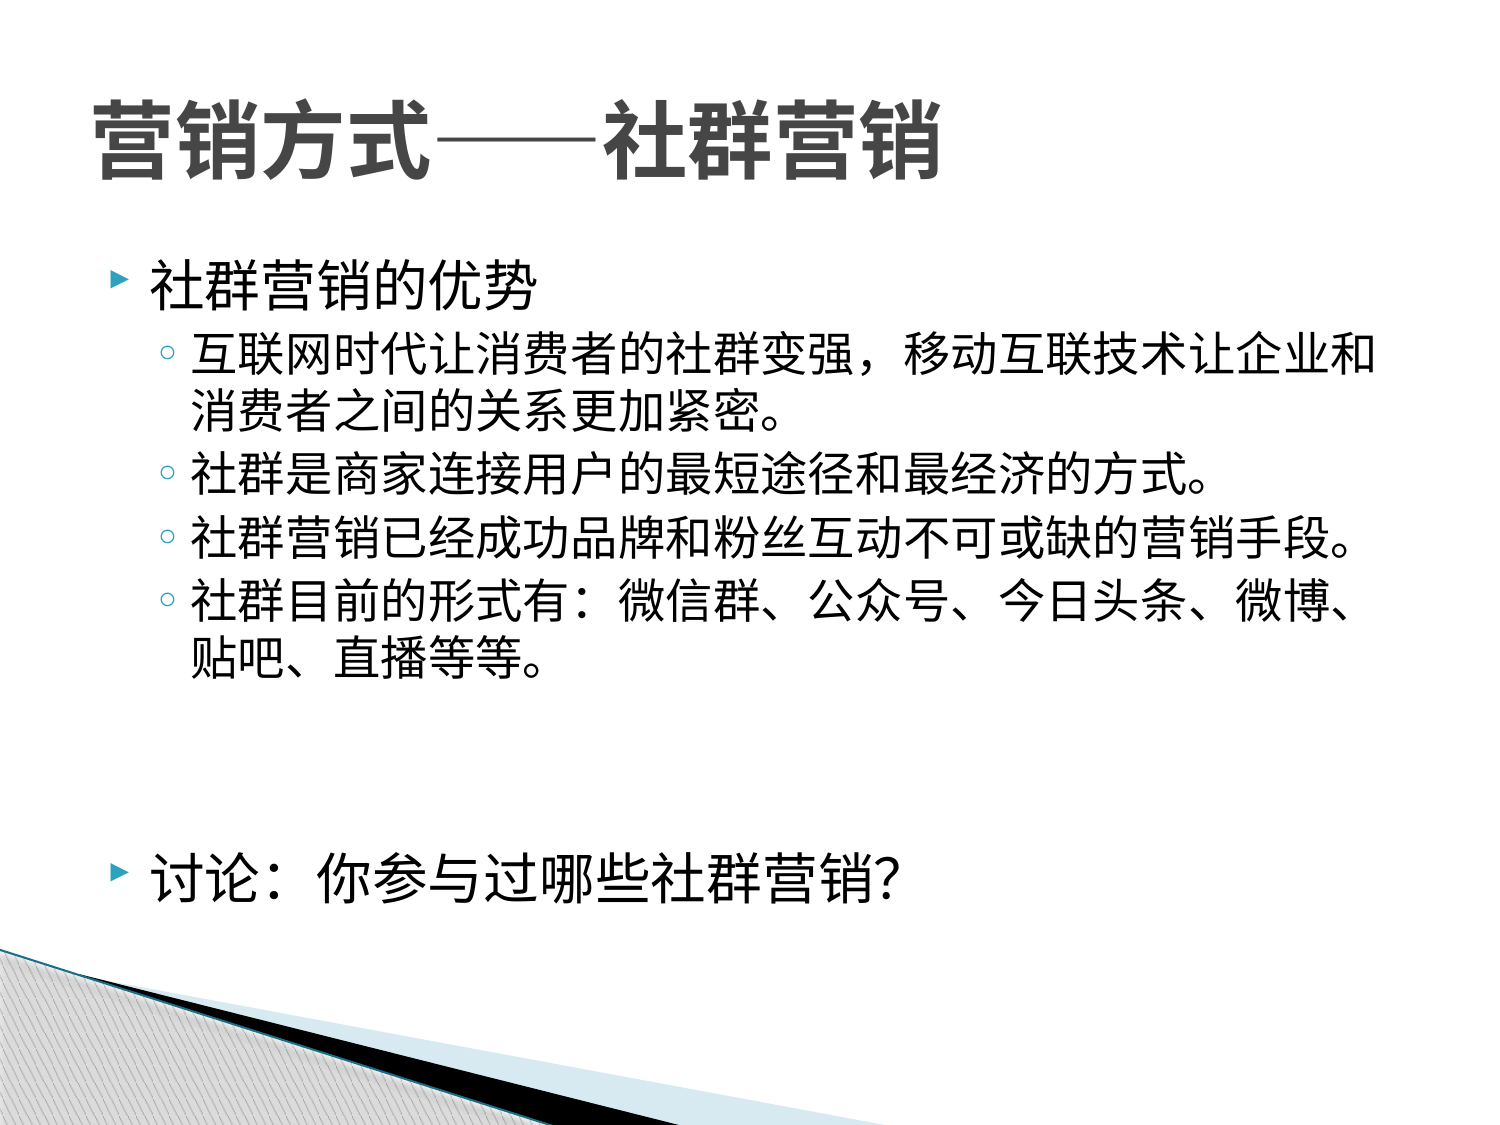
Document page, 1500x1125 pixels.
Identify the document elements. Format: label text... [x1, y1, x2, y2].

title 营销方式——社群营销 [75, 45, 1425, 233]
list 社群营销的优势 互联网时代让消费者的社群变强，移动互联技术让企业和消费者之间的关系更加紧密。 社群是商家连接用户的最短途径和最经济的方式。 社群营销已经成功品牌和粉丝互动不可或缺的营销手段。 社群目前的形式有：微信群、公众号、今日头条、微博、贴吧、直播等等。 讨论：你参与过哪些社群营销？ [75, 243, 1425, 986]
